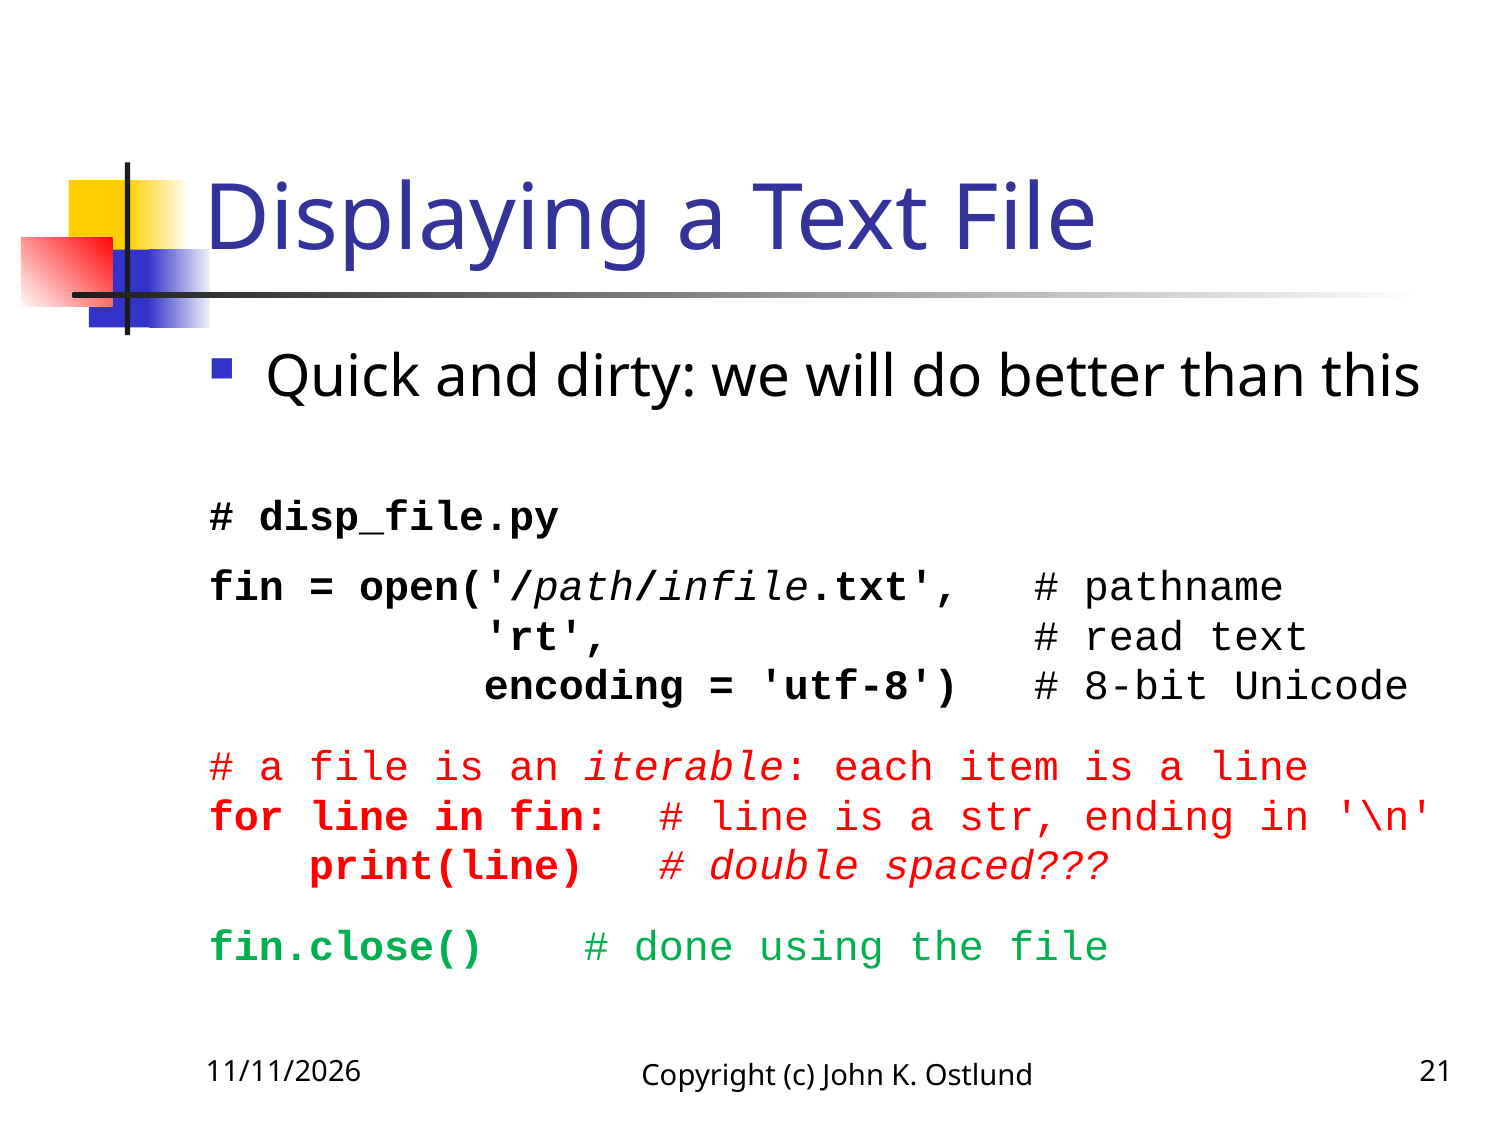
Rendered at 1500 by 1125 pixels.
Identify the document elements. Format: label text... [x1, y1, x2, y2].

list Quick and dirty: we will do better than this # disp_file.py fin = open('/path/infile.txt', # pathname 'rt', # read text encoding = 'utf-8') # 8-bit Unicode # a file is an iterable: each item is a line for line in fin: # line is a str, ending in '\n' print(line) # double spaced??? fin.close() # done using the file [193, 331, 1469, 1006]
footer Copyright (c) John K. Ostlund [599, 1023, 1076, 1100]
slide_number 21 [1154, 1023, 1468, 1100]
title Displaying a Text File [188, 35, 1468, 275]
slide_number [190, 1023, 504, 1100]
